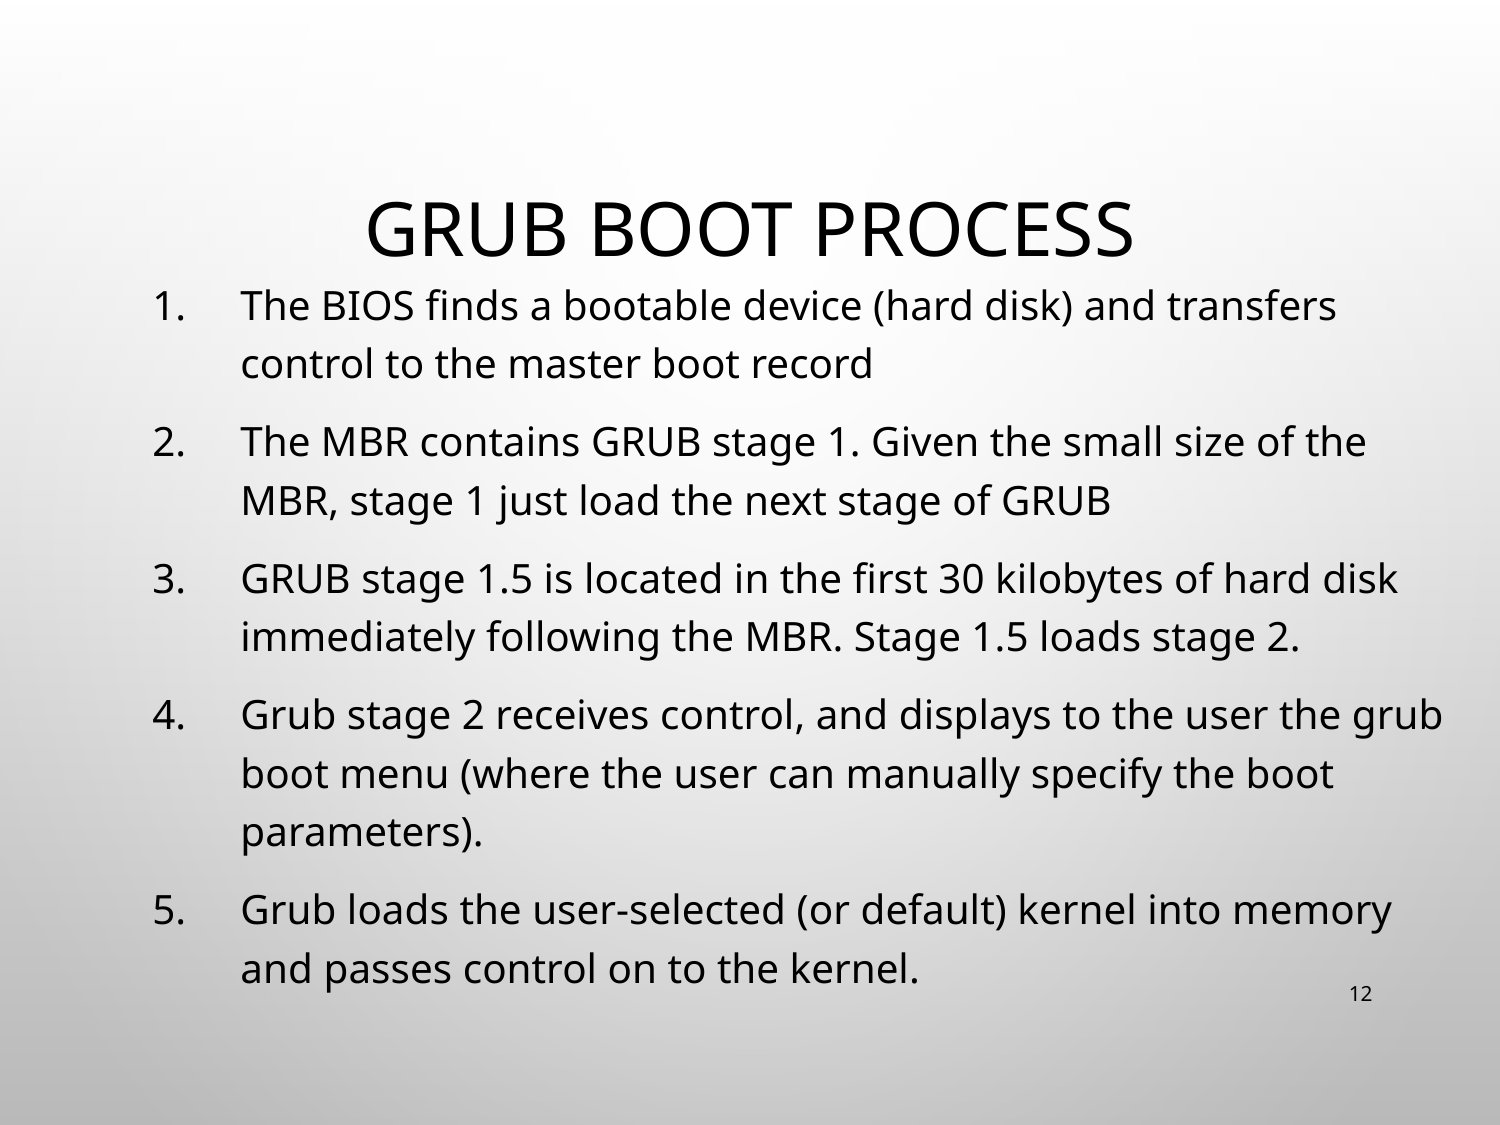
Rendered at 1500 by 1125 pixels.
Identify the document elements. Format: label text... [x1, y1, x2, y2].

picture [0, 0, 1500, 1125]
slide_number 12 [1293, 965, 1388, 1025]
title GRUB boot process [112, 101, 1388, 364]
list The BIOS finds a bootable device (hard disk) and transfers control to the master boot record The MBR contains GRUB stage 1. Given the small size of the MBR, stage 1 just load the next stage of GRUB GRUB stage 1.5 is located in the first 30 kilobytes of hard disk immediately following the MBR. Stage 1.5 loads stage 2. Grub stage 2 receives control, and displays to the user the grub boot menu (where the user can manually specify the boot parameters). Grub loads the user-selected (or default) kernel into memory and passes control on to the kernel. [137, 262, 1463, 1000]
